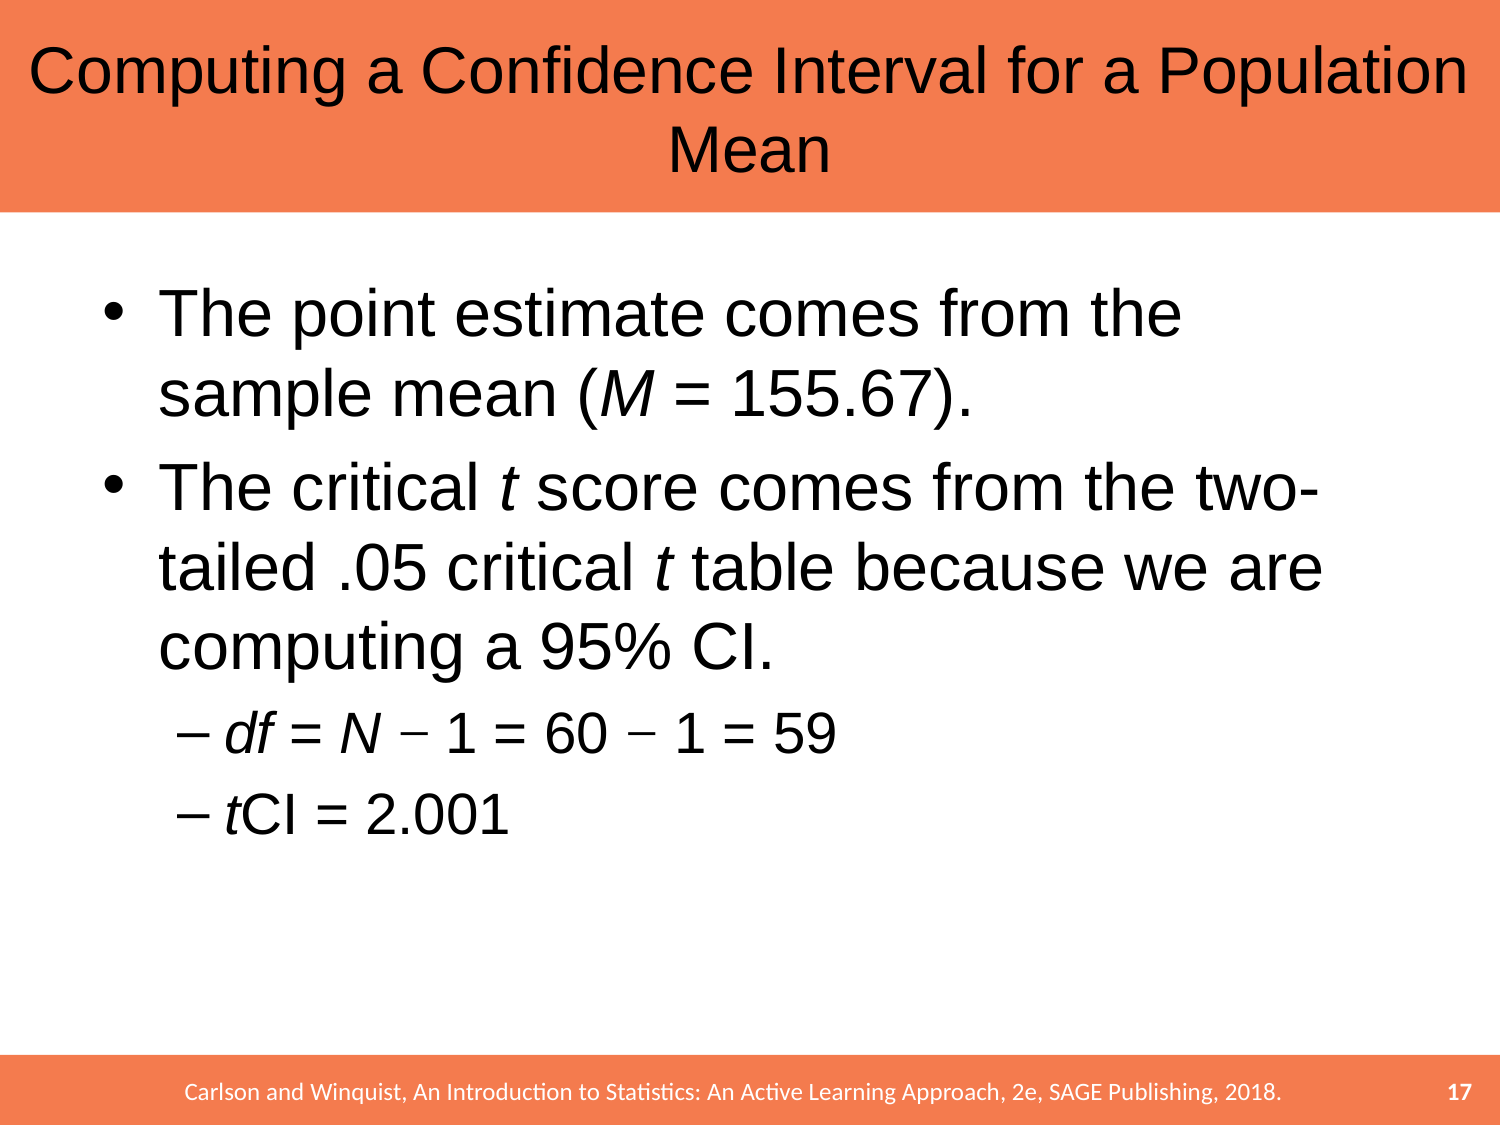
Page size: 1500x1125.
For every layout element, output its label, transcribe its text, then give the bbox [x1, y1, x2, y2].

footer Carlson and Winquist, An Introduction to Statistics: An Active Learning Approach, 2e, SAGE Publishing, 2018. [150, 1060, 1325, 1121]
title Computing a Confidence Interval for a Population Mean [12, 18, 1488, 194]
slide_number 17 [1387, 1060, 1488, 1120]
list The point estimate comes from the sample mean (M = 155.67). The critical t score comes from the two-tailed .05 critical t table because we are computing a 95% CI. df = N − 1 = 60 − 1 = 59 tCI = 2.001 [87, 262, 1425, 1005]
